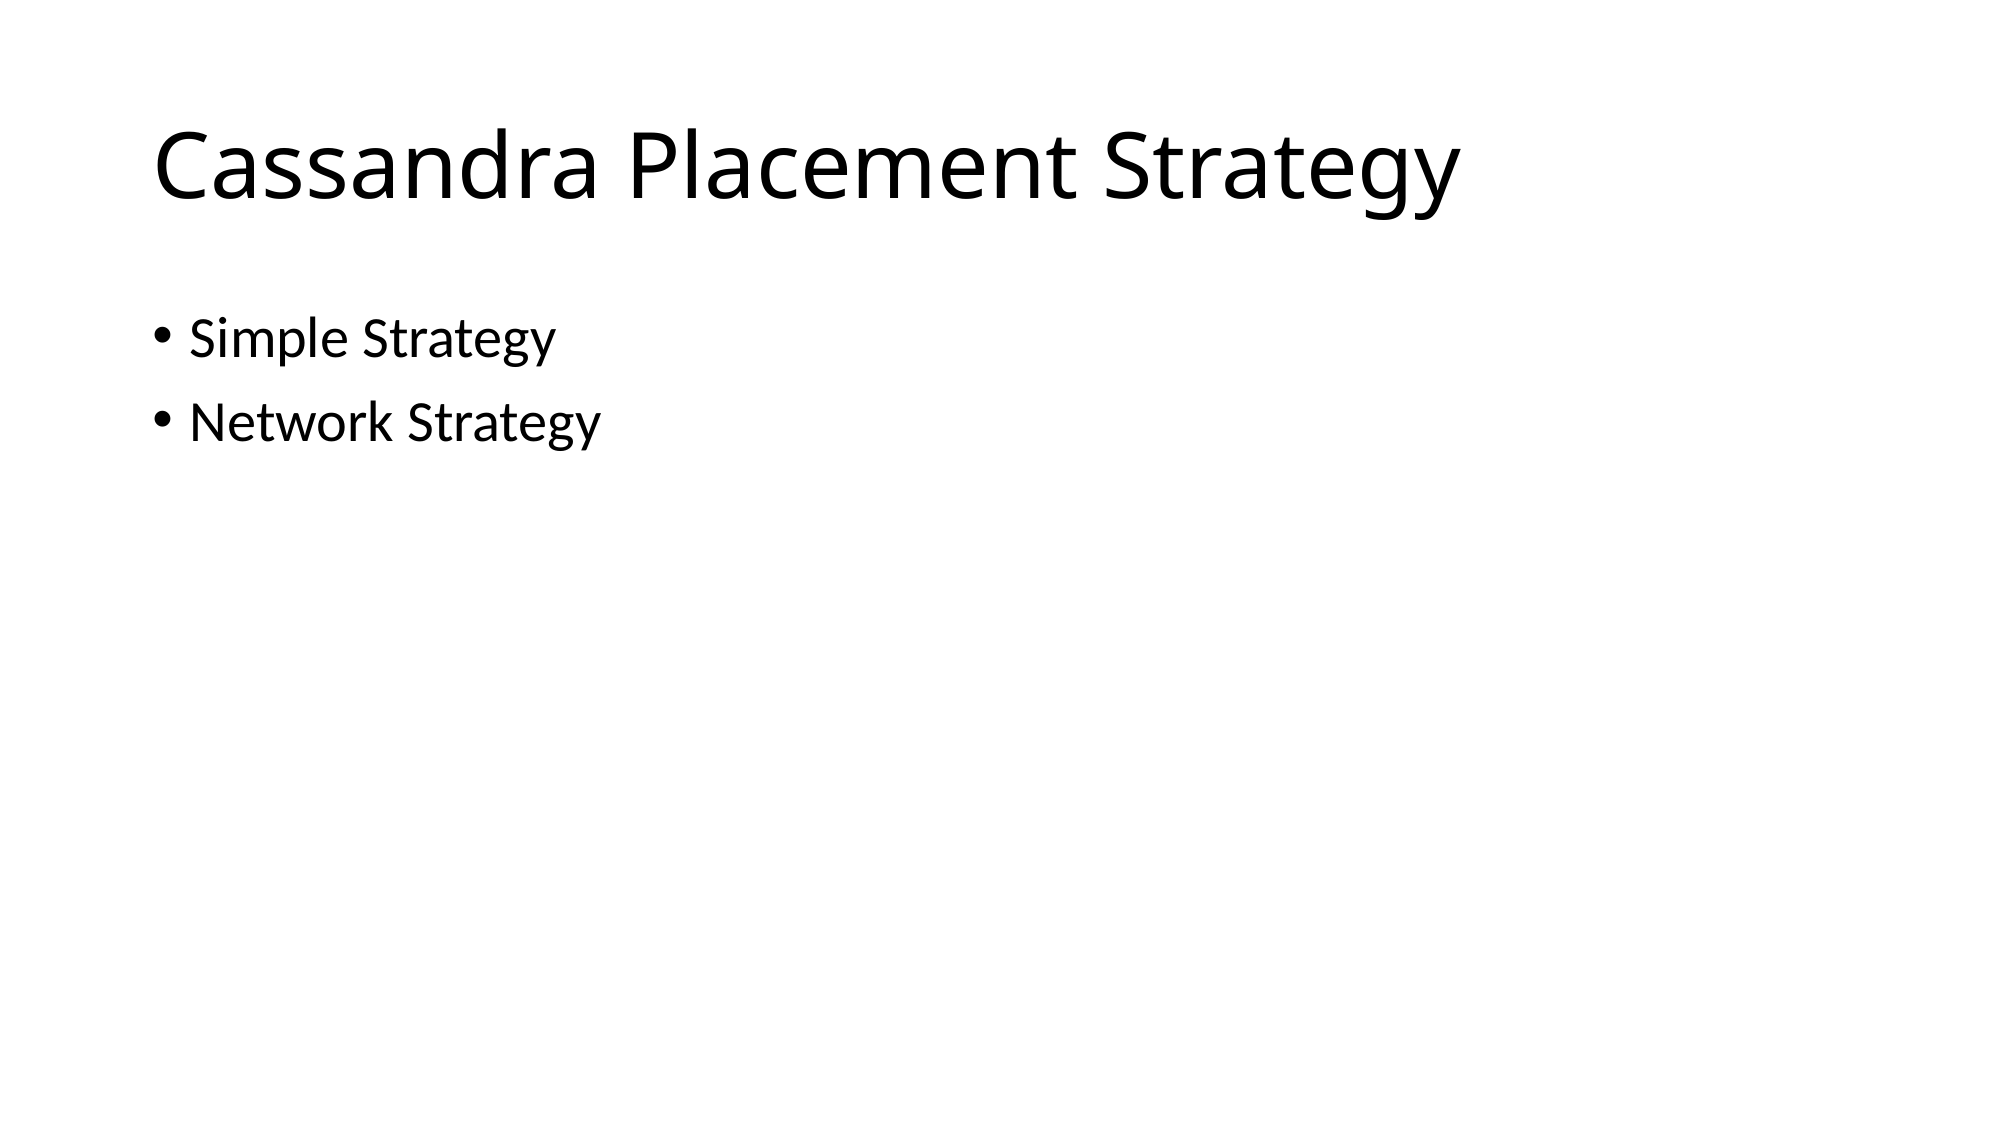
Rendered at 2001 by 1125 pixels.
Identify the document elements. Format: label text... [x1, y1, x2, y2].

list Simple Strategy Network Strategy [137, 299, 1863, 1014]
title Cassandra Placement Strategy [137, 59, 1863, 278]
